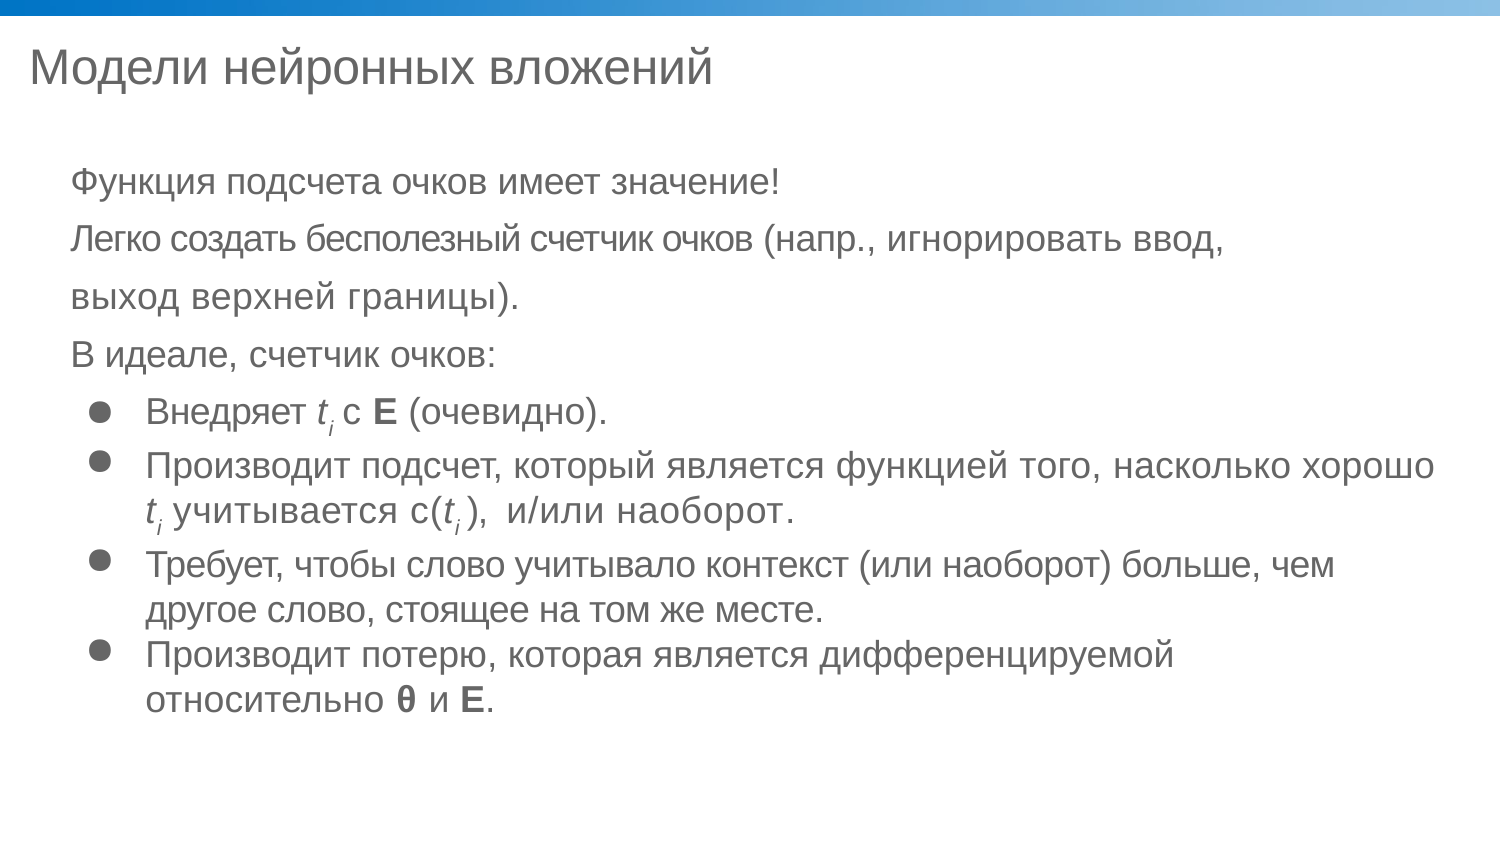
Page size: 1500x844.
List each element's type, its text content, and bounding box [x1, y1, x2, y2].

picture [0, 0, 1500, 16]
title Модели нейронных вложений [26, 32, 863, 176]
text_box Функция подсчета очков имеет значение! Легко создать бесполезный счетчик очков (напр., игнорировать ввод, выход верхней границы). В идеале, счетчик очков: Внедряет ti с E (очевидно). Производит подсчет, который является функцией того, насколько хорошо ti учитывается c(ti ), и/или наоборот. Требует, чтобы слово учитывало контекст (или наоборот) больше, чем другое слово, стоящее на том же месте. Производит потерю, которая является дифференцируемой относительно θ и E. [68, 141, 1450, 720]
